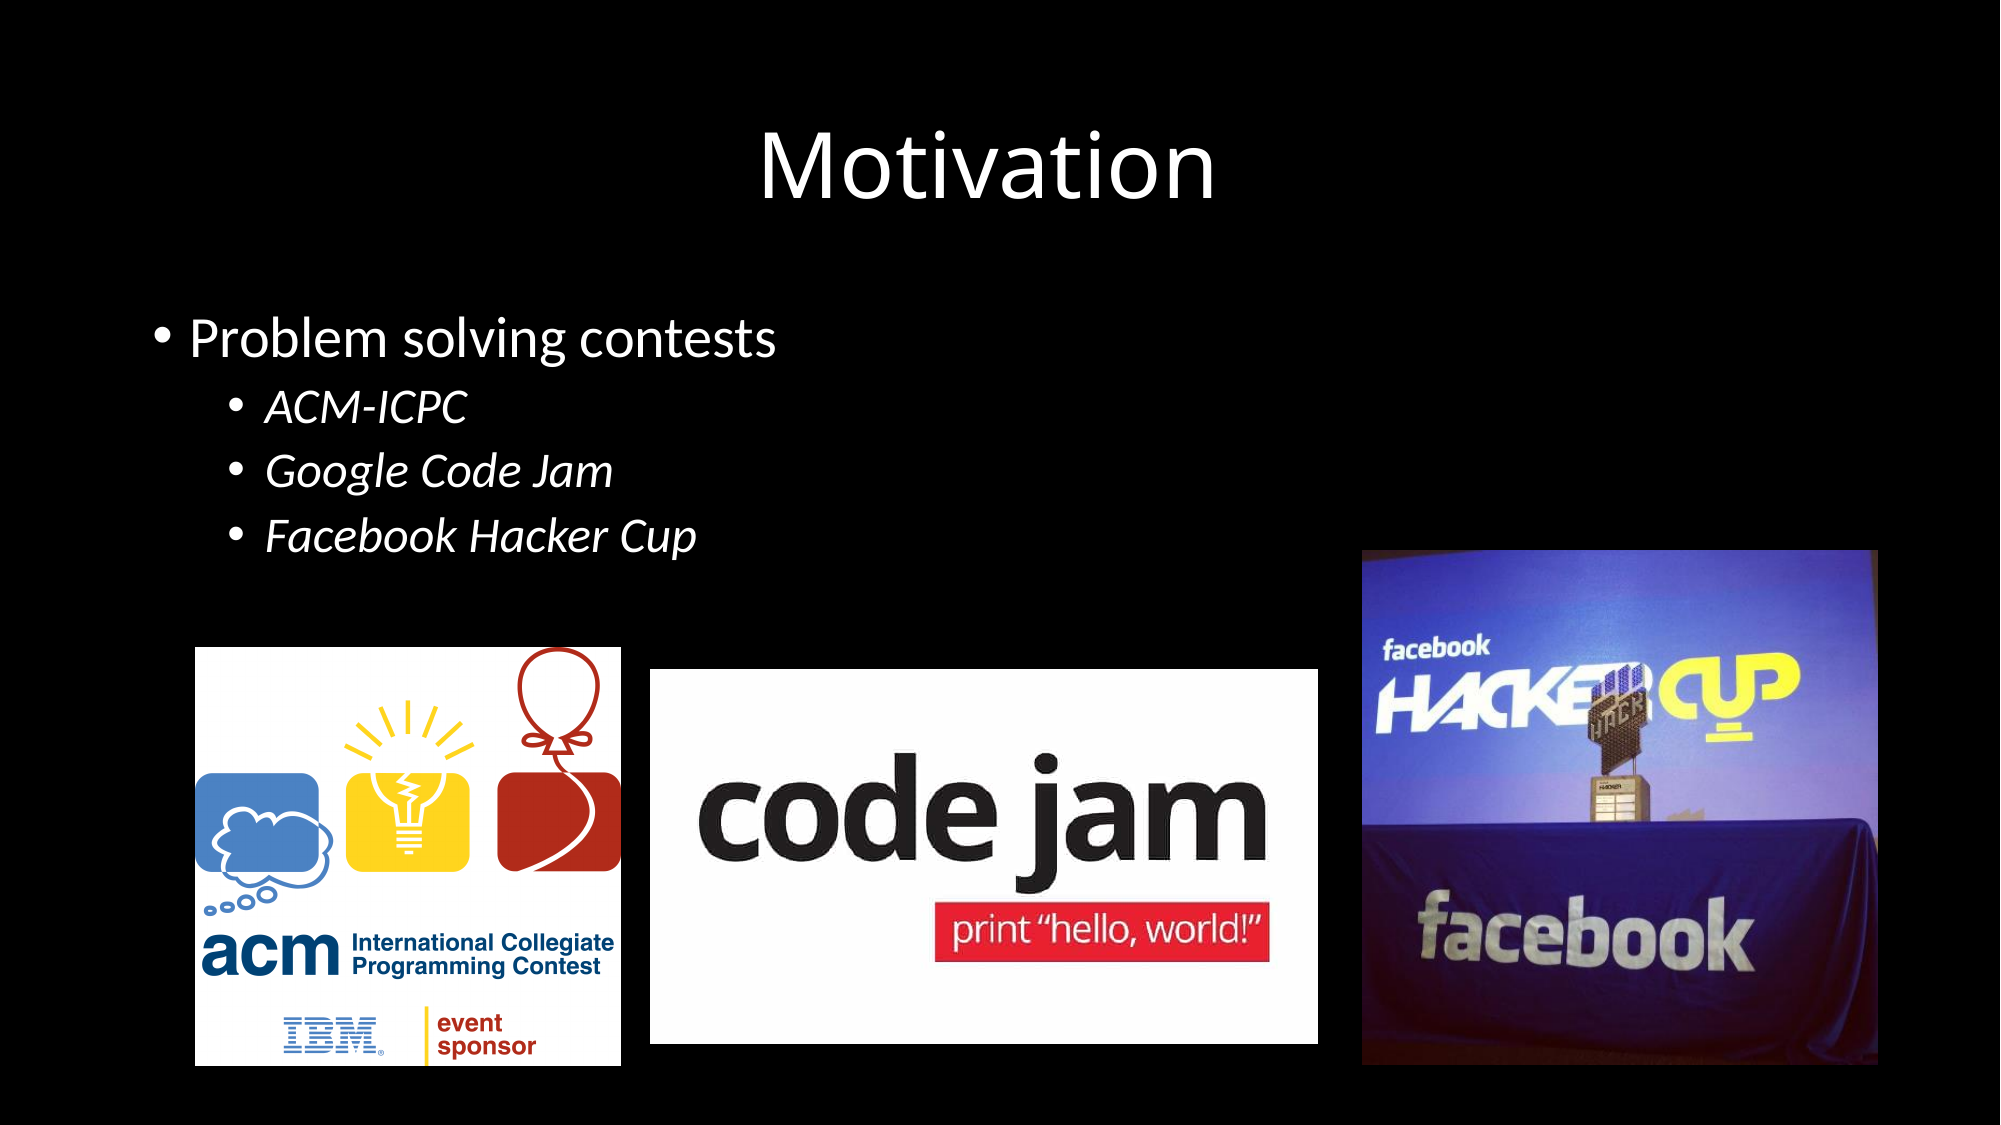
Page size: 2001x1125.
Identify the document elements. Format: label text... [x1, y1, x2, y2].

picture [650, 669, 1318, 1044]
list Problem solving contests ACM-ICPC Google Code Jam Facebook Hacker Cup [137, 299, 1863, 1014]
title Motivation [137, 59, 1863, 278]
picture [195, 647, 621, 1066]
picture [1362, 550, 1878, 1066]
